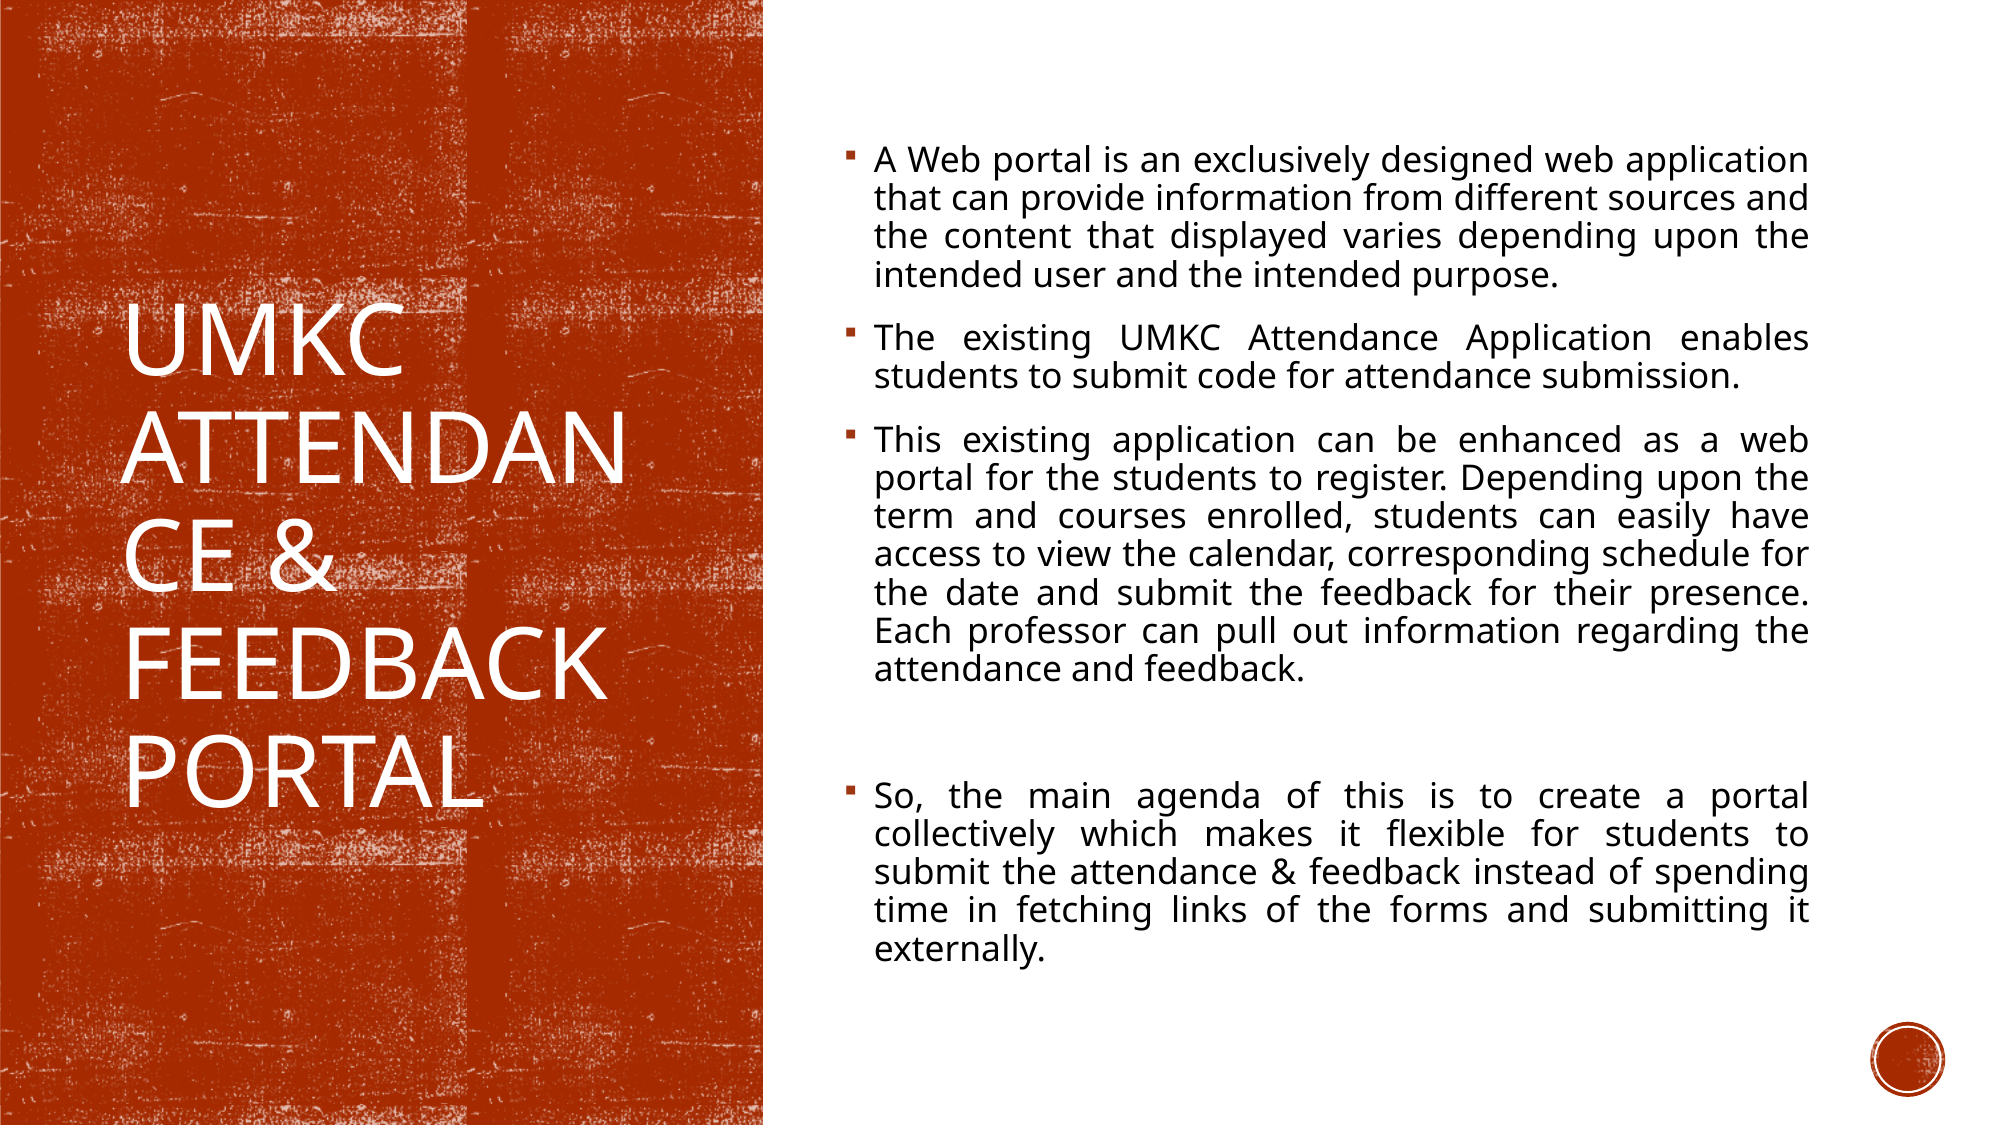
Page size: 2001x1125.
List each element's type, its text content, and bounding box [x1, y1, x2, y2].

text_box [0, 0, 763, 1125]
list A Web portal is an exclusively designed web application that can provide information from different sources and the content that displayed varies depending upon the intended user and the intended purpose. The existing UMKC Attendance Application enables students to submit code for attendance submission. This existing application can be enhanced as a web portal for the students to register. Depending upon the term and courses enrolled, students can easily have access to view the calendar, corresponding schedule for the date and submit the feedback for their presence. Each professor can pull out information regarding the attendance and feedback. So, the main agenda of this is to create a portal collectively which makes it flexible for students to submit the attendance & feedback instead of spending time in fetching links of the forms and submitting it externally. [829, 98, 1826, 1013]
title UMKC Attendance & Feedback Portal [105, 105, 711, 1013]
